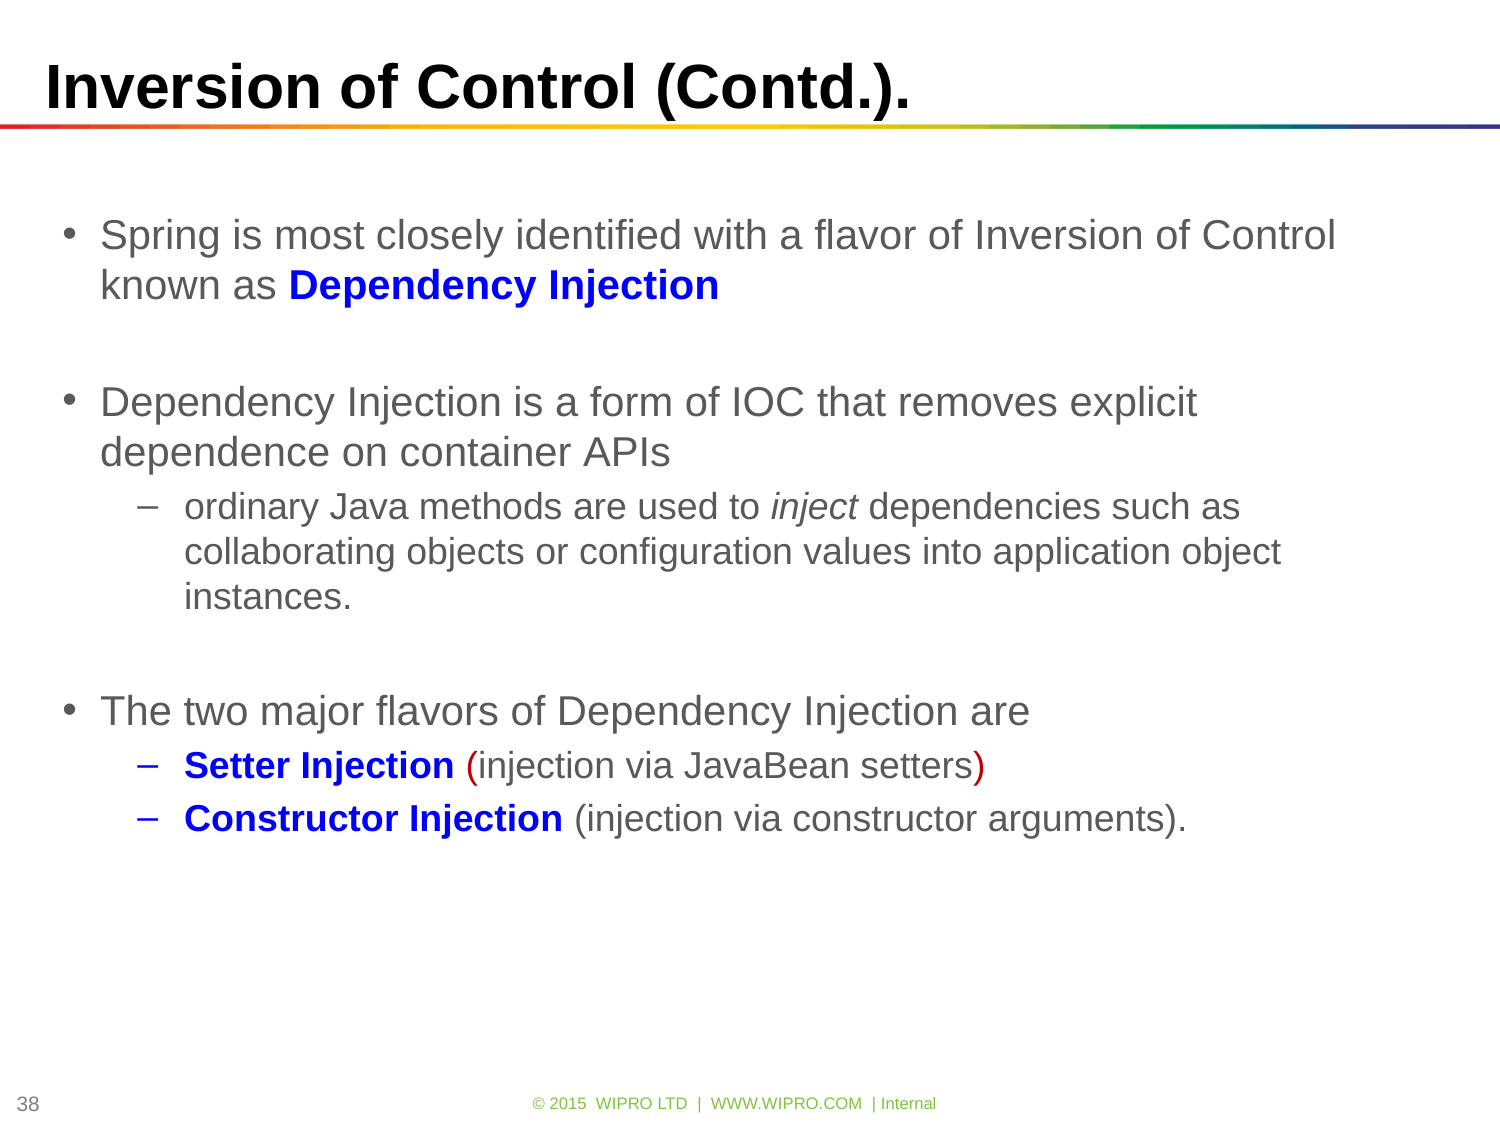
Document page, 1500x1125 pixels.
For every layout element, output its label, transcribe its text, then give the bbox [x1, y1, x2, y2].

title Inversion of Control (Contd.). [29, 38, 1381, 130]
list Spring is most closely identified with a flavor of Inversion of Control known as Dependency Injection Dependency Injection is a form of IOC that removes explicit dependence on container APIs ordinary Java methods are used to inject dependencies such as collaborating objects or configuration values into application object instances. The two major flavors of Dependency Injection are Setter Injection (injection via JavaBean setters) Constructor Injection (injection via constructor arguments). [47, 200, 1398, 1030]
